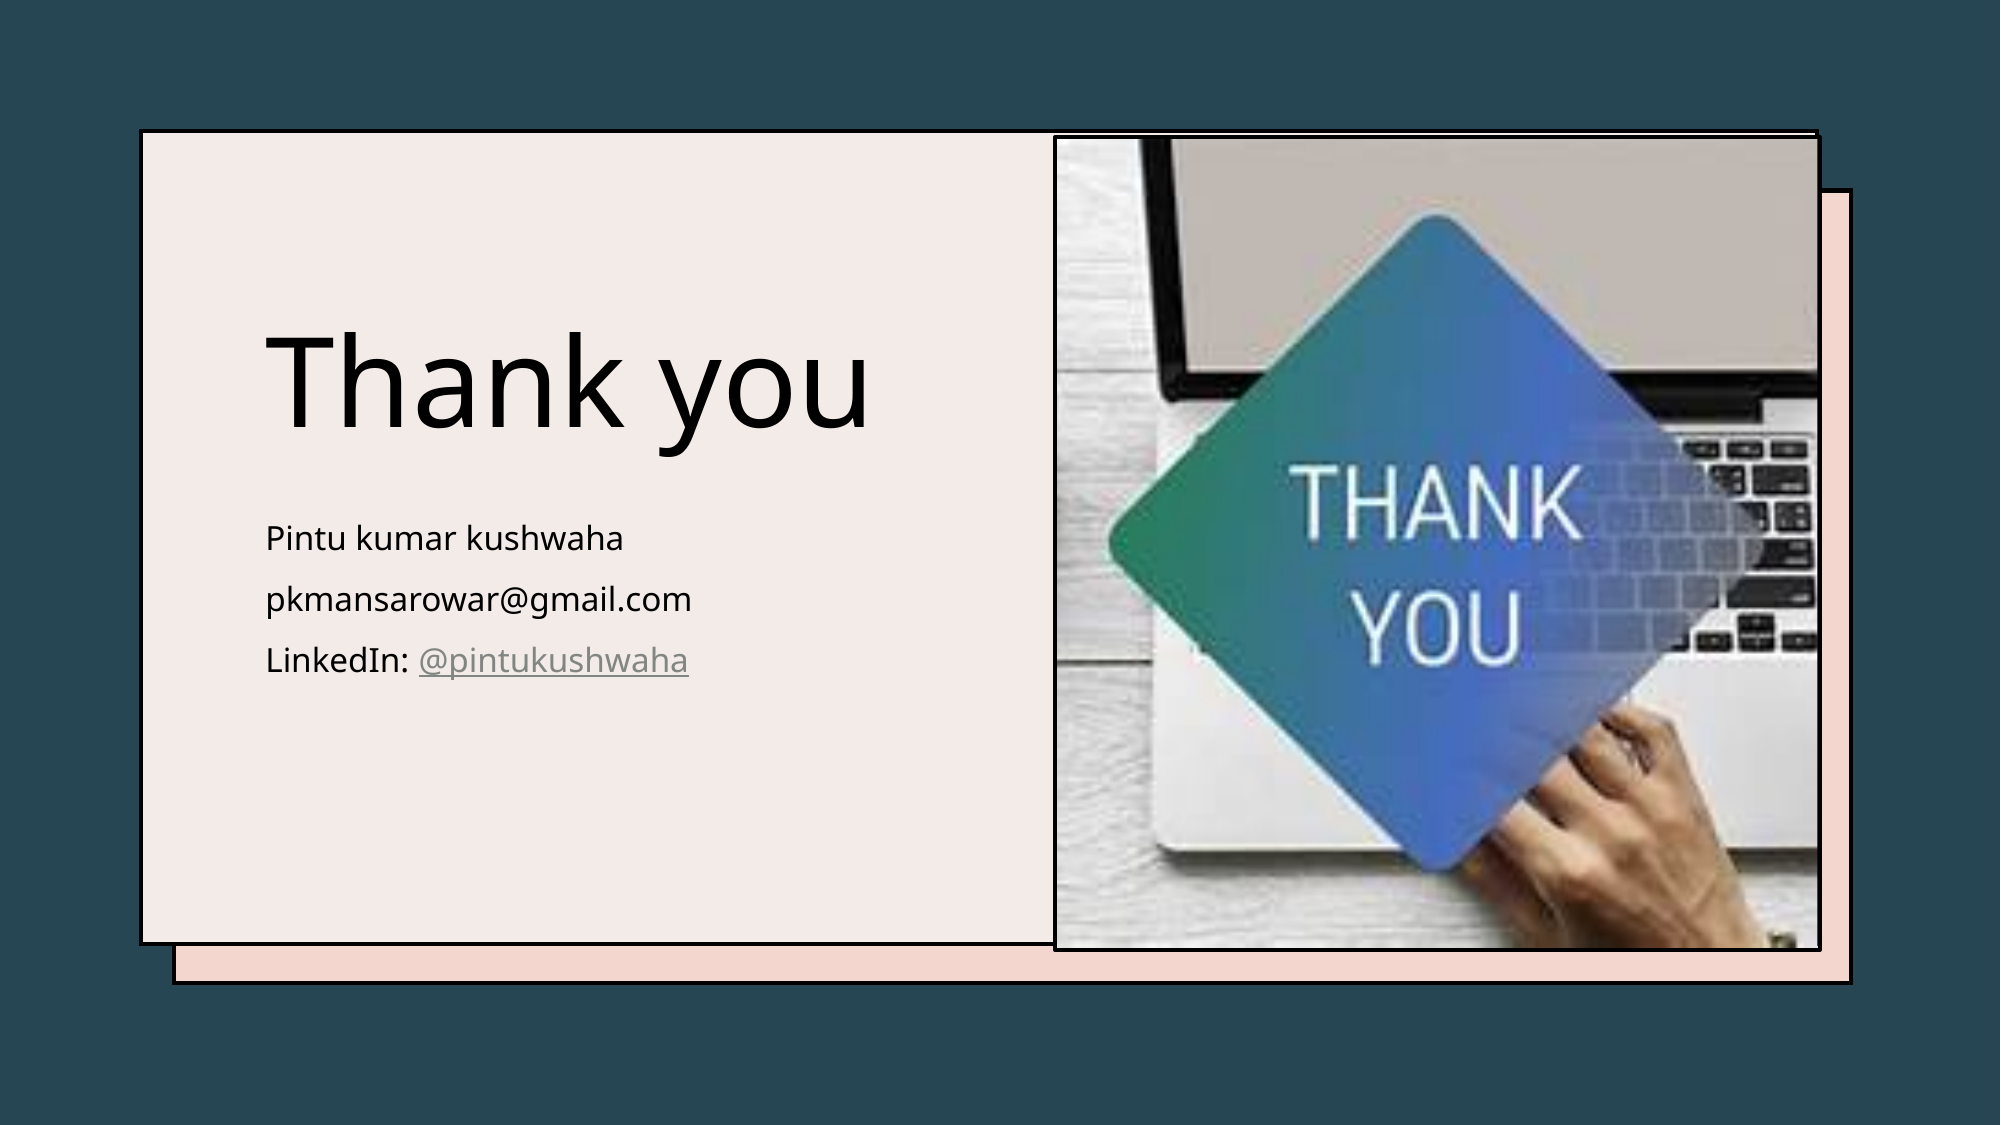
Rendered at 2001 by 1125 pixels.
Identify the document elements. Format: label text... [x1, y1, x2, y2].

subtitle Pintu kumar kushwaha pkmansarowar@gmail.com LinkedIn: @pintukushwaha [250, 510, 893, 819]
picture [1056, 139, 1818, 948]
title Thank you [250, 311, 1050, 593]
